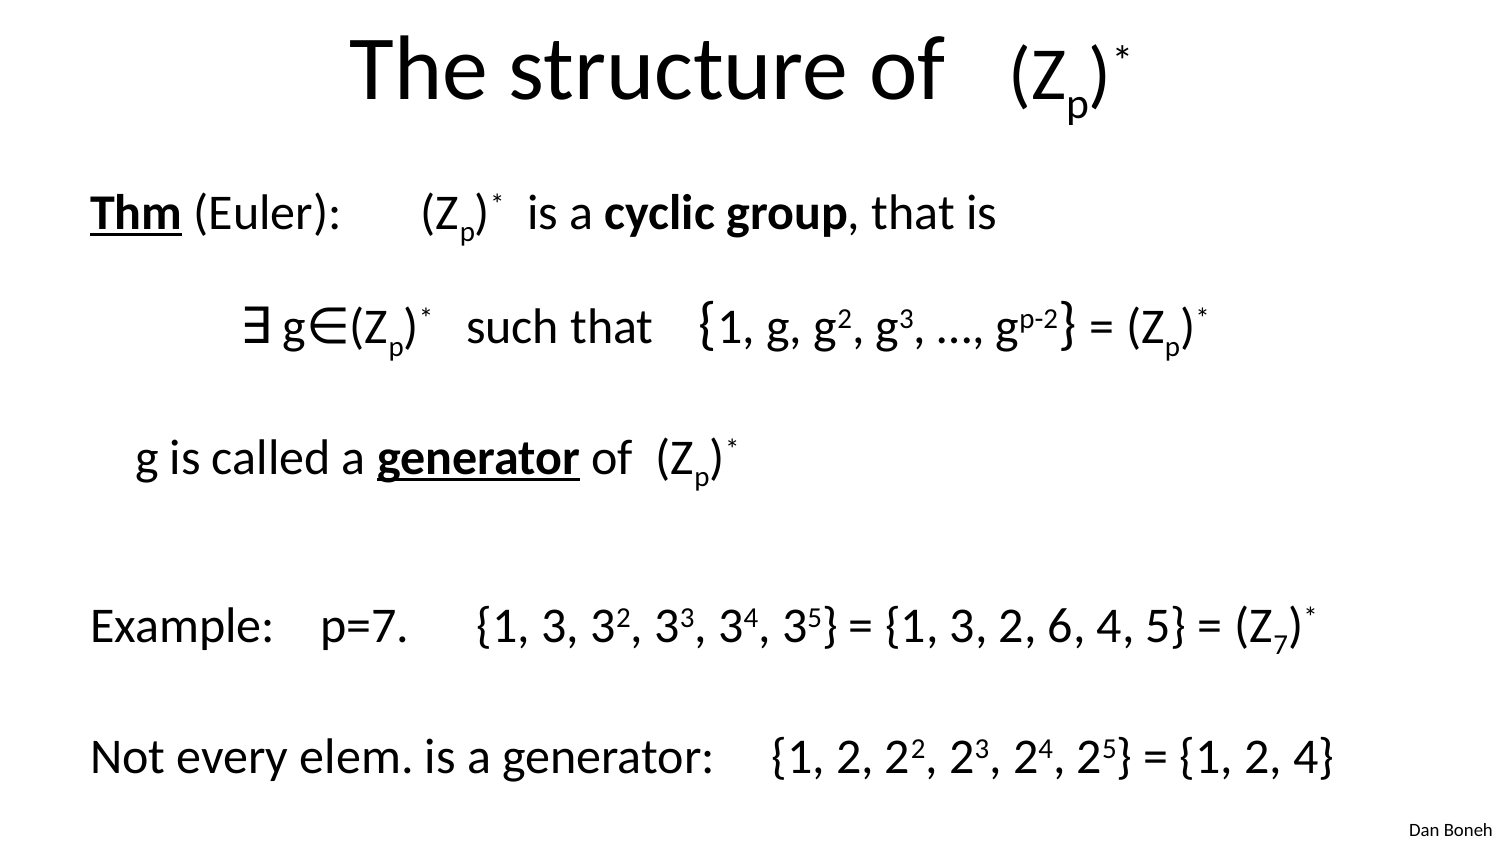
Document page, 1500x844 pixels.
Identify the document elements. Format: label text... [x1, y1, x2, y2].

title The structure of (Zp)* [75, 0, 1425, 138]
list Thm (Euler): (Zp)* is a cyclic group, that is ∃ g∈(Zp)* such that {1, g, g2, g3, …, gp-2} = (Zp)* g is called a generator of (Zp)* Example: p=7. {1, 3, 32, 33, 34, 35} = {1, 3, 2, 6, 4, 5} = (Z7)* Not every elem. is a generator: {1, 2, 22, 23, 24, 25} = {1, 2, 4} [75, 171, 1463, 844]
